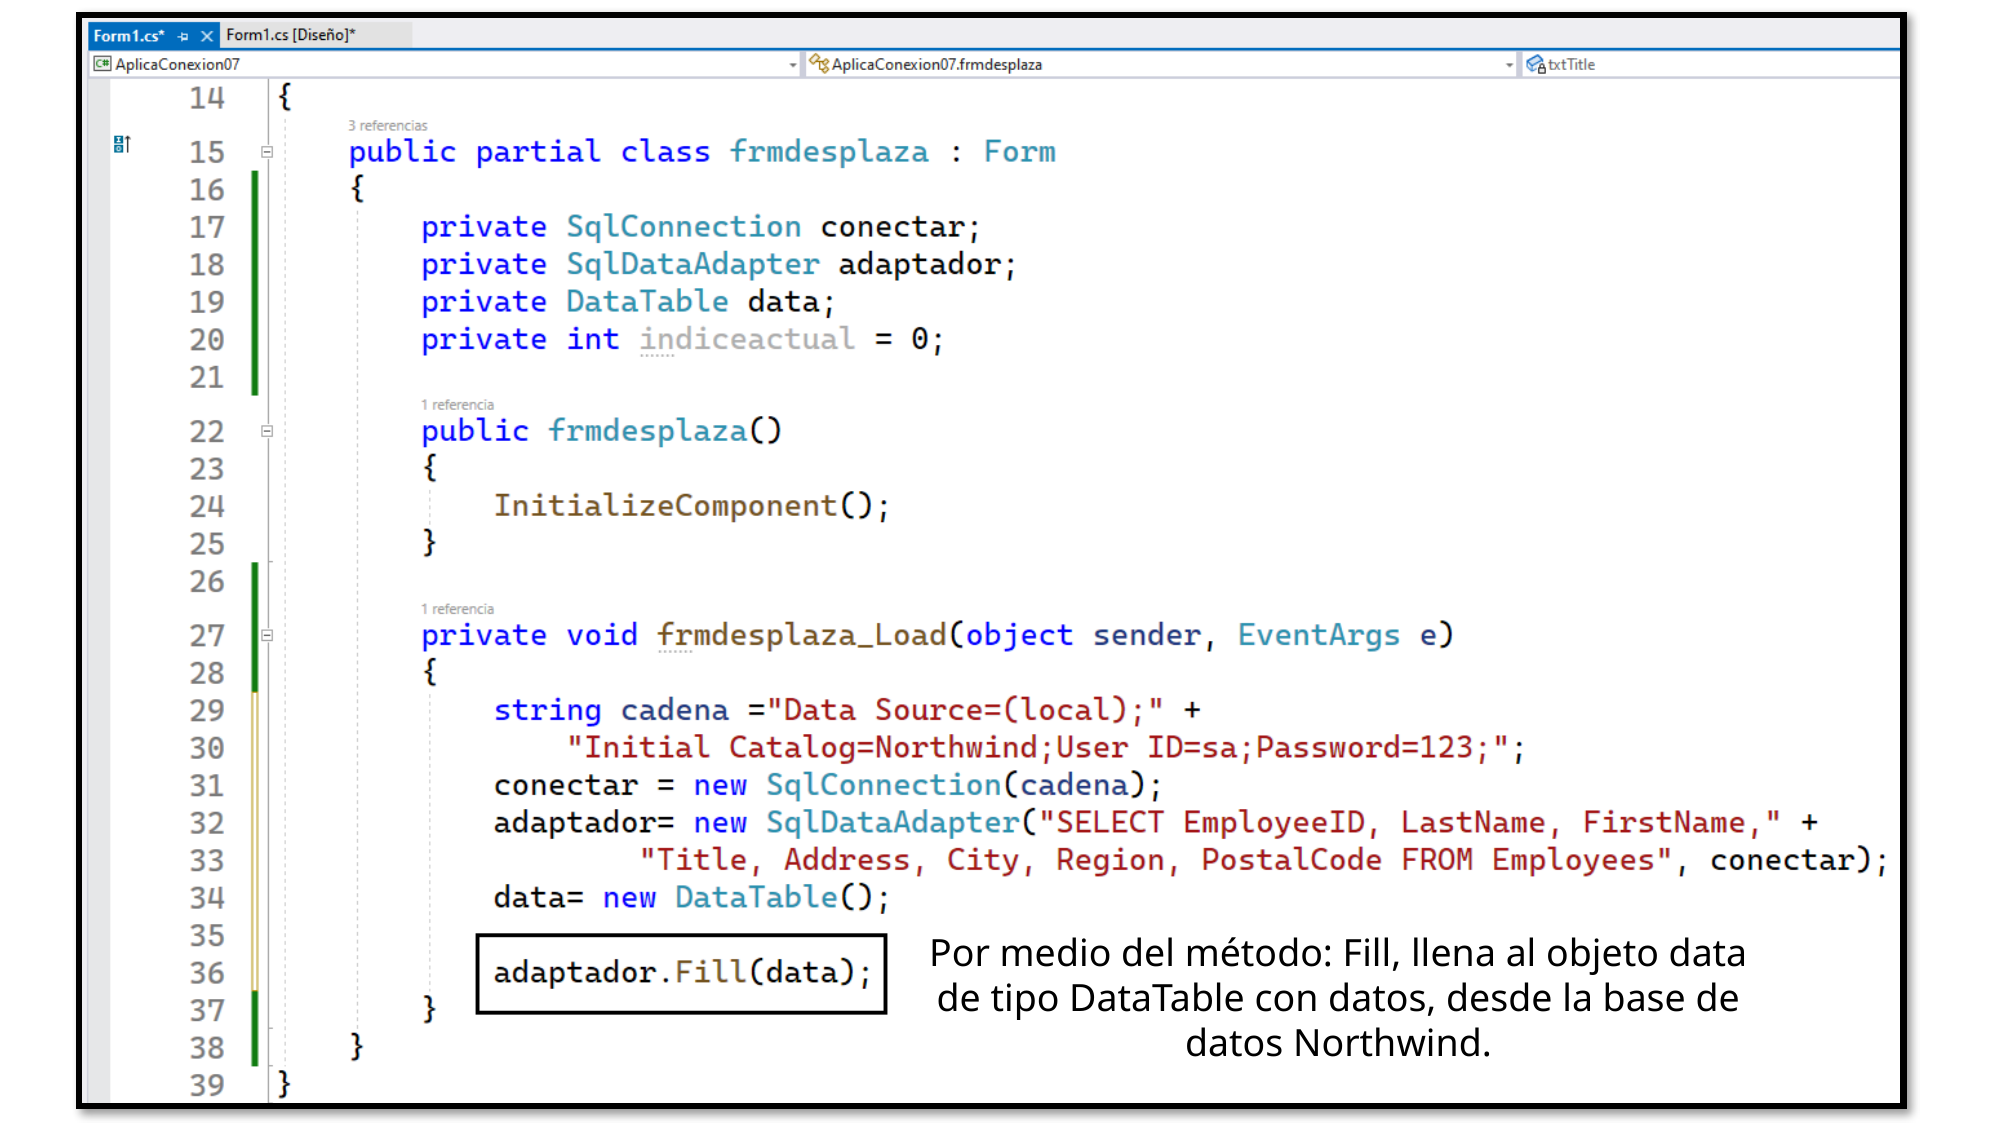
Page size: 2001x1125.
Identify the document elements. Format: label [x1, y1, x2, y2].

picture [82, 17, 1901, 1104]
